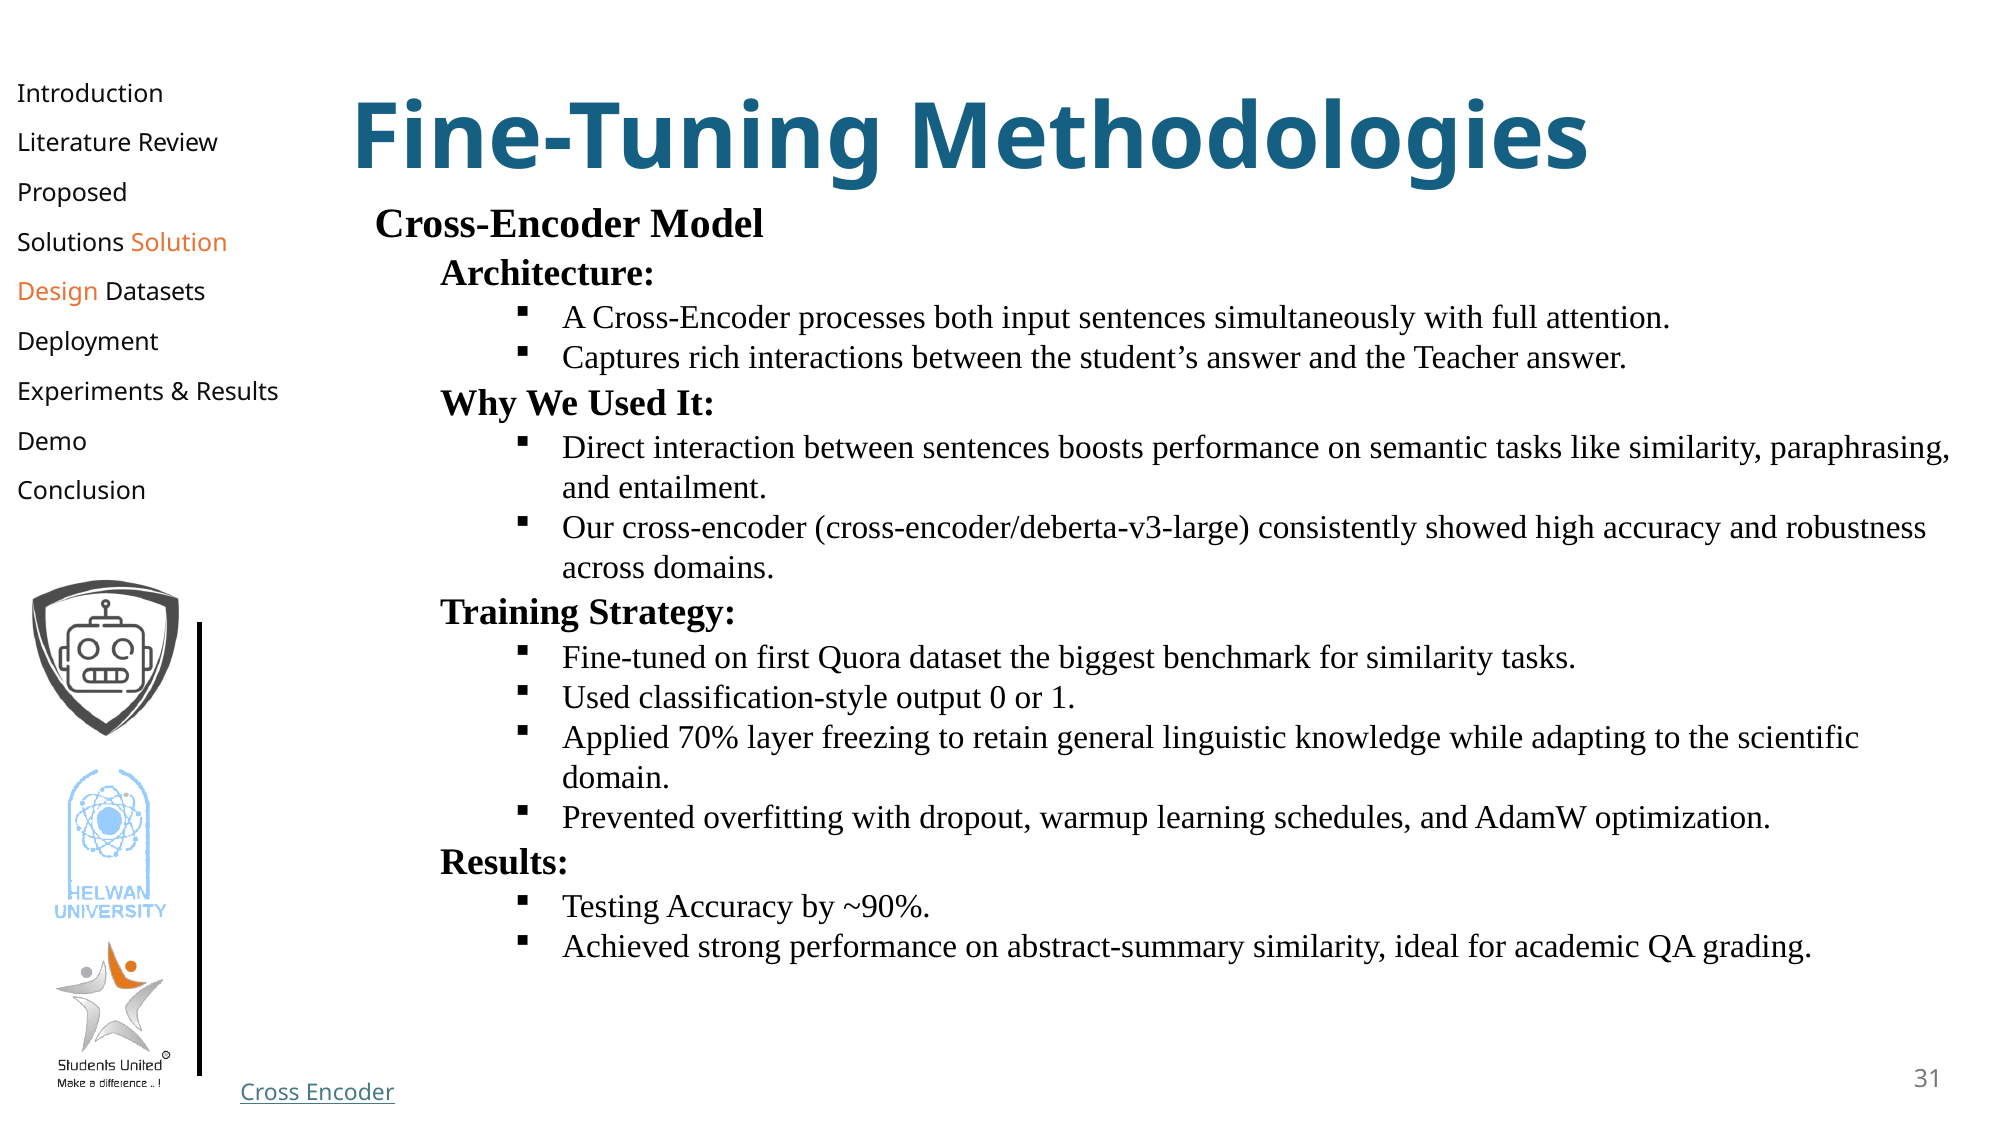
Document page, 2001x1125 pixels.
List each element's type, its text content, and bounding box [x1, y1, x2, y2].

text_box Cross Encoder [225, 1070, 410, 1117]
picture [0, 536, 239, 802]
text_box Fine-Tuning Methodologies [350, 74, 1958, 188]
text_box Cross-Encoder Model Architecture: A Cross-Encoder processes both input sentences simultaneously with full attention. Captures rich interactions between the student’s answer and the Teacher answer. Why We Used It: Direct interaction between sentences boosts performance on semantic tasks like similarity, paraphrasing, and entailment. Our cross-encoder (cross-encoder/deberta-v3-large) consistently showed high accuracy and robustness across domains. Training Strategy: Fine-tuned on first Quora dataset the biggest benchmark for similarity tasks. Used classification-style output 0 or 1. Applied 70% layer freezing to retain general linguistic knowledge while adapting to the scientific domain. Prevented overfitting with dropout, warmup learning schedules, and AdamW optimization. Results: Testing Accuracy by ~90%. Achieved strong performance on abstract-summary similarity, ideal for academic QA grading. [350, 188, 1985, 972]
slide_number 31 [1507, 1050, 1958, 1110]
text_box Introduction Literature Review Proposed Solutions Solution Design Datasets Deployment Experiments & Results Demo Conclusion [14, 55, 305, 505]
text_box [42, 802, 200, 1102]
